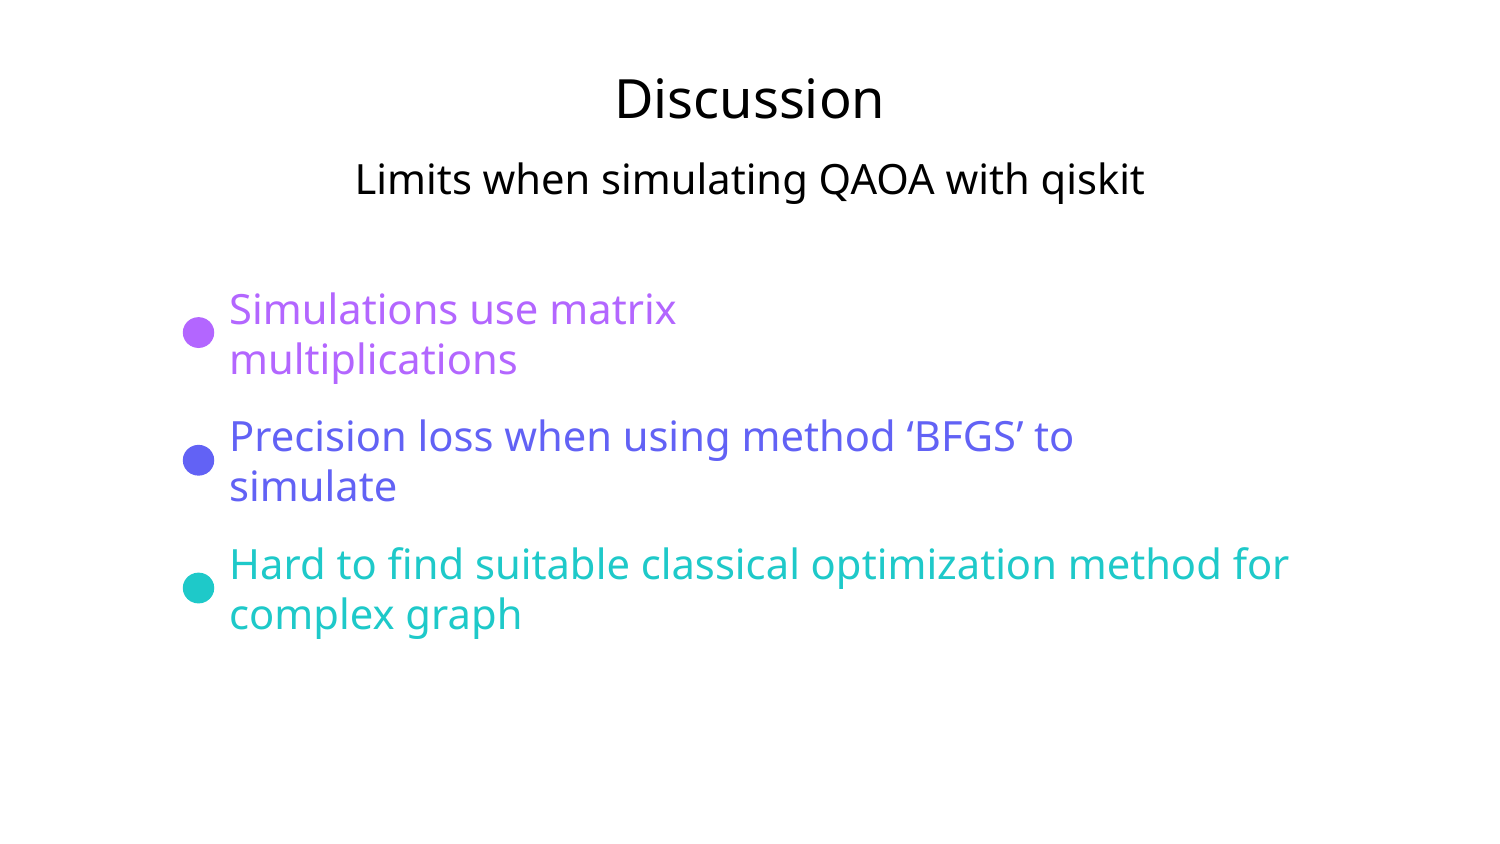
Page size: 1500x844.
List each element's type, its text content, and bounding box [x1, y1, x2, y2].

text_box Limits when simulating QAOA with qiskit [257, 149, 1243, 206]
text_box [182, 432, 1185, 489]
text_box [182, 304, 861, 361]
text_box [182, 559, 1401, 617]
title Discussion [329, 49, 1171, 144]
